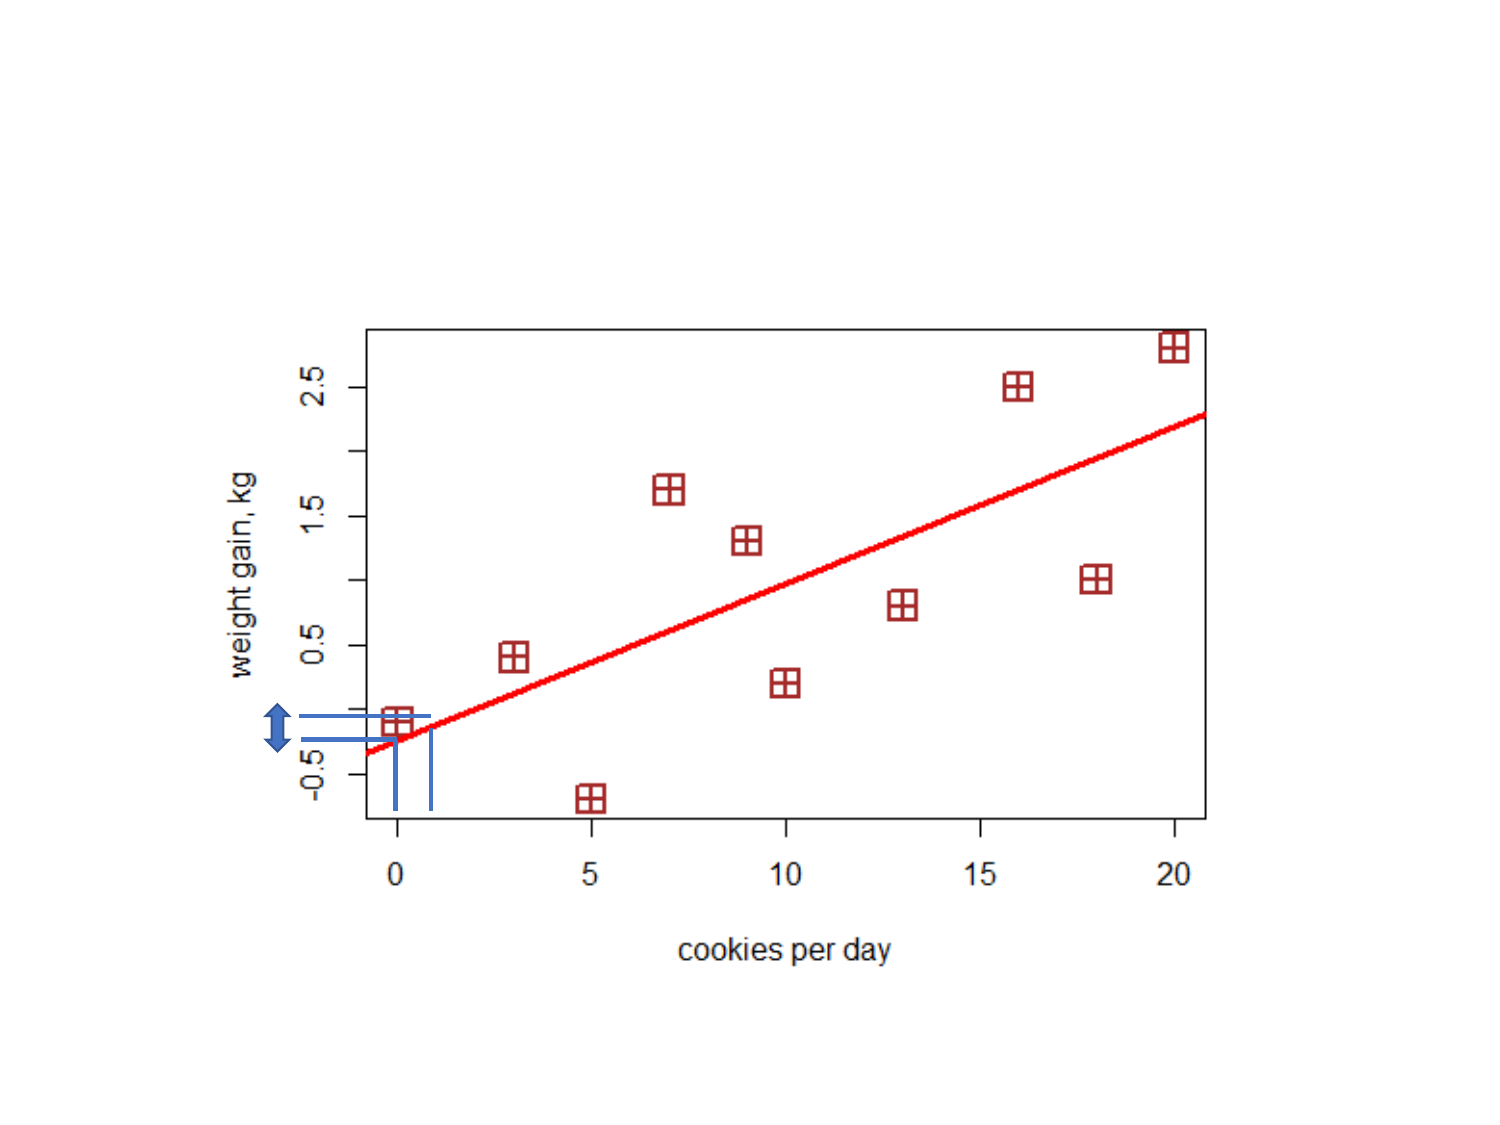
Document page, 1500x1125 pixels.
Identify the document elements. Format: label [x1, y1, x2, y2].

picture [216, 179, 1284, 1007]
